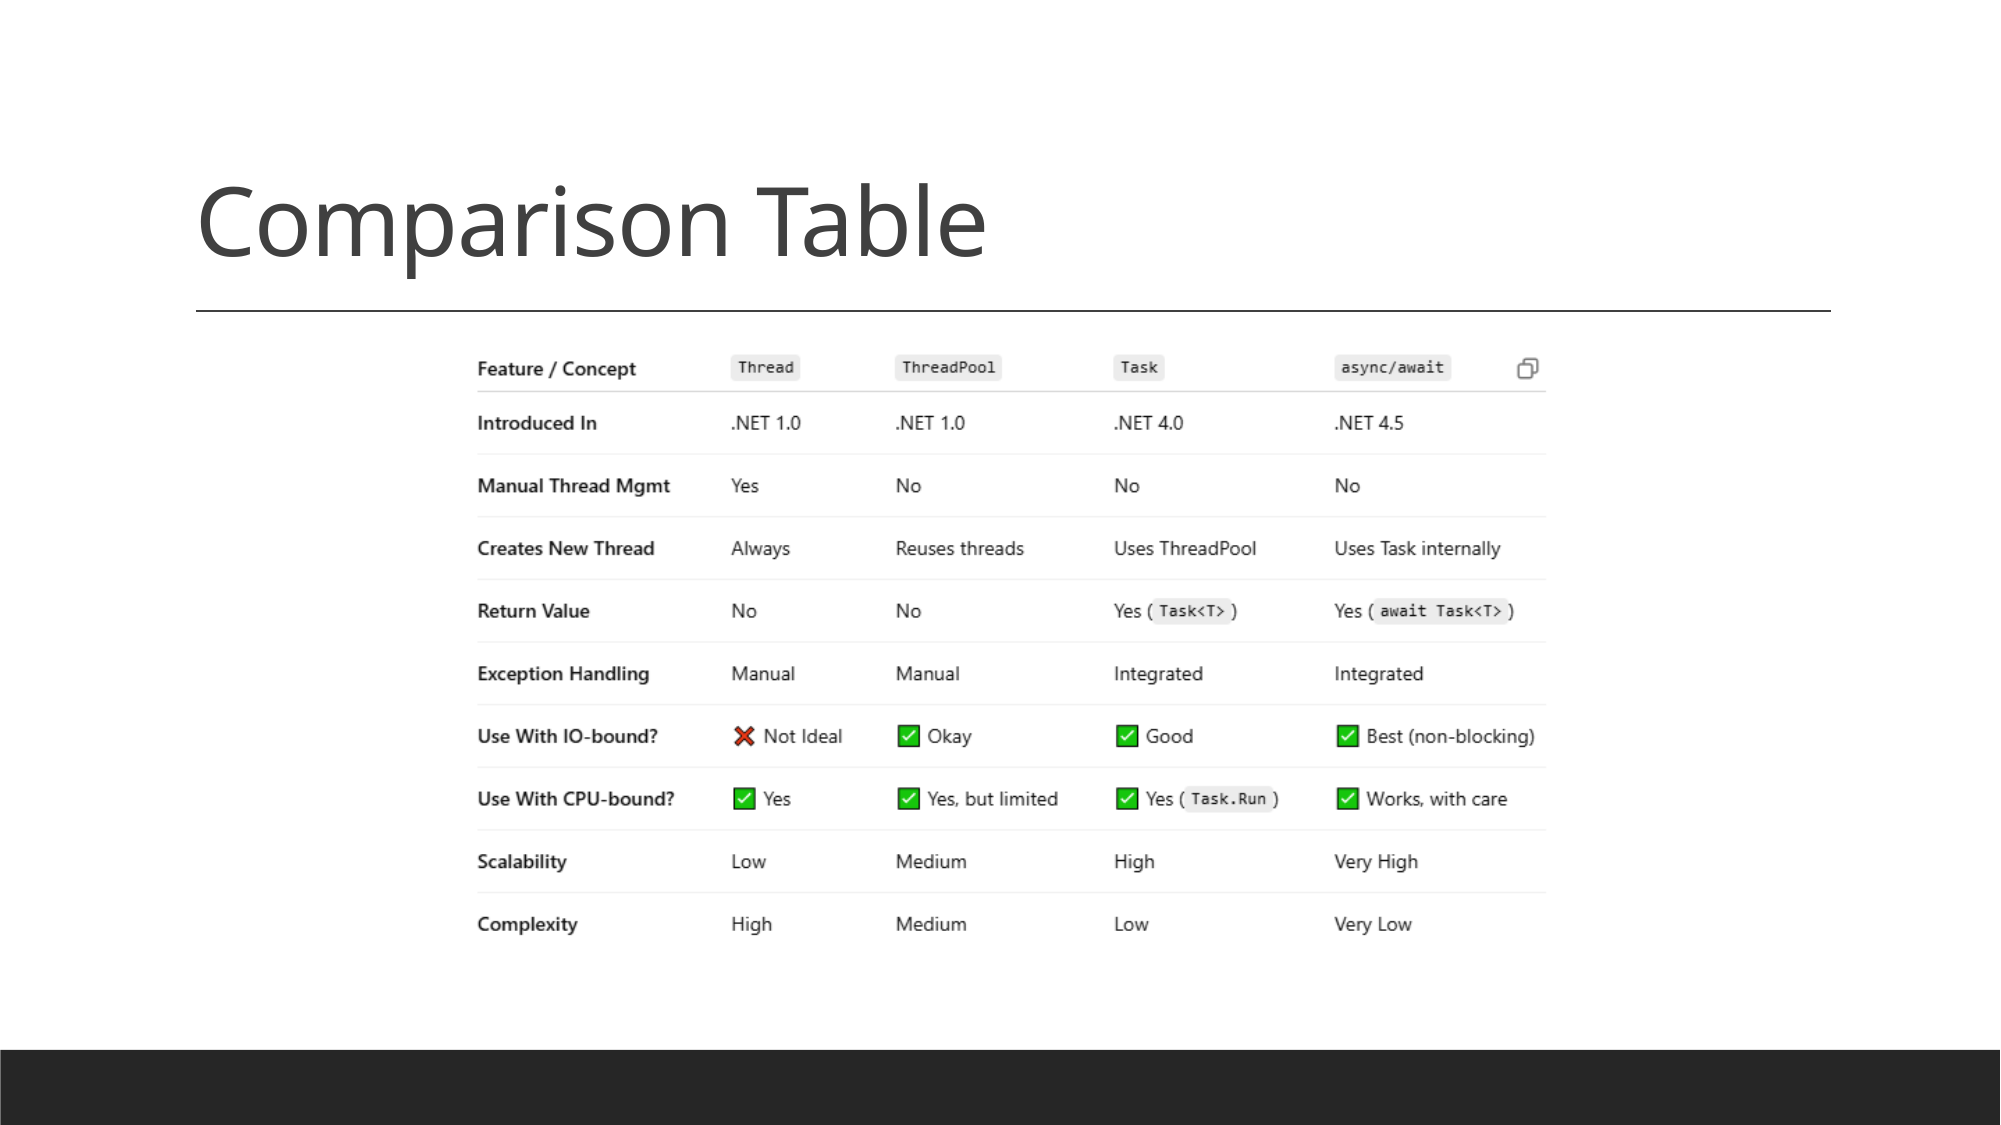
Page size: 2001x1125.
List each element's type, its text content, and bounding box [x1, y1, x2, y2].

title Comparison Table [180, 47, 1830, 285]
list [461, 345, 1549, 964]
